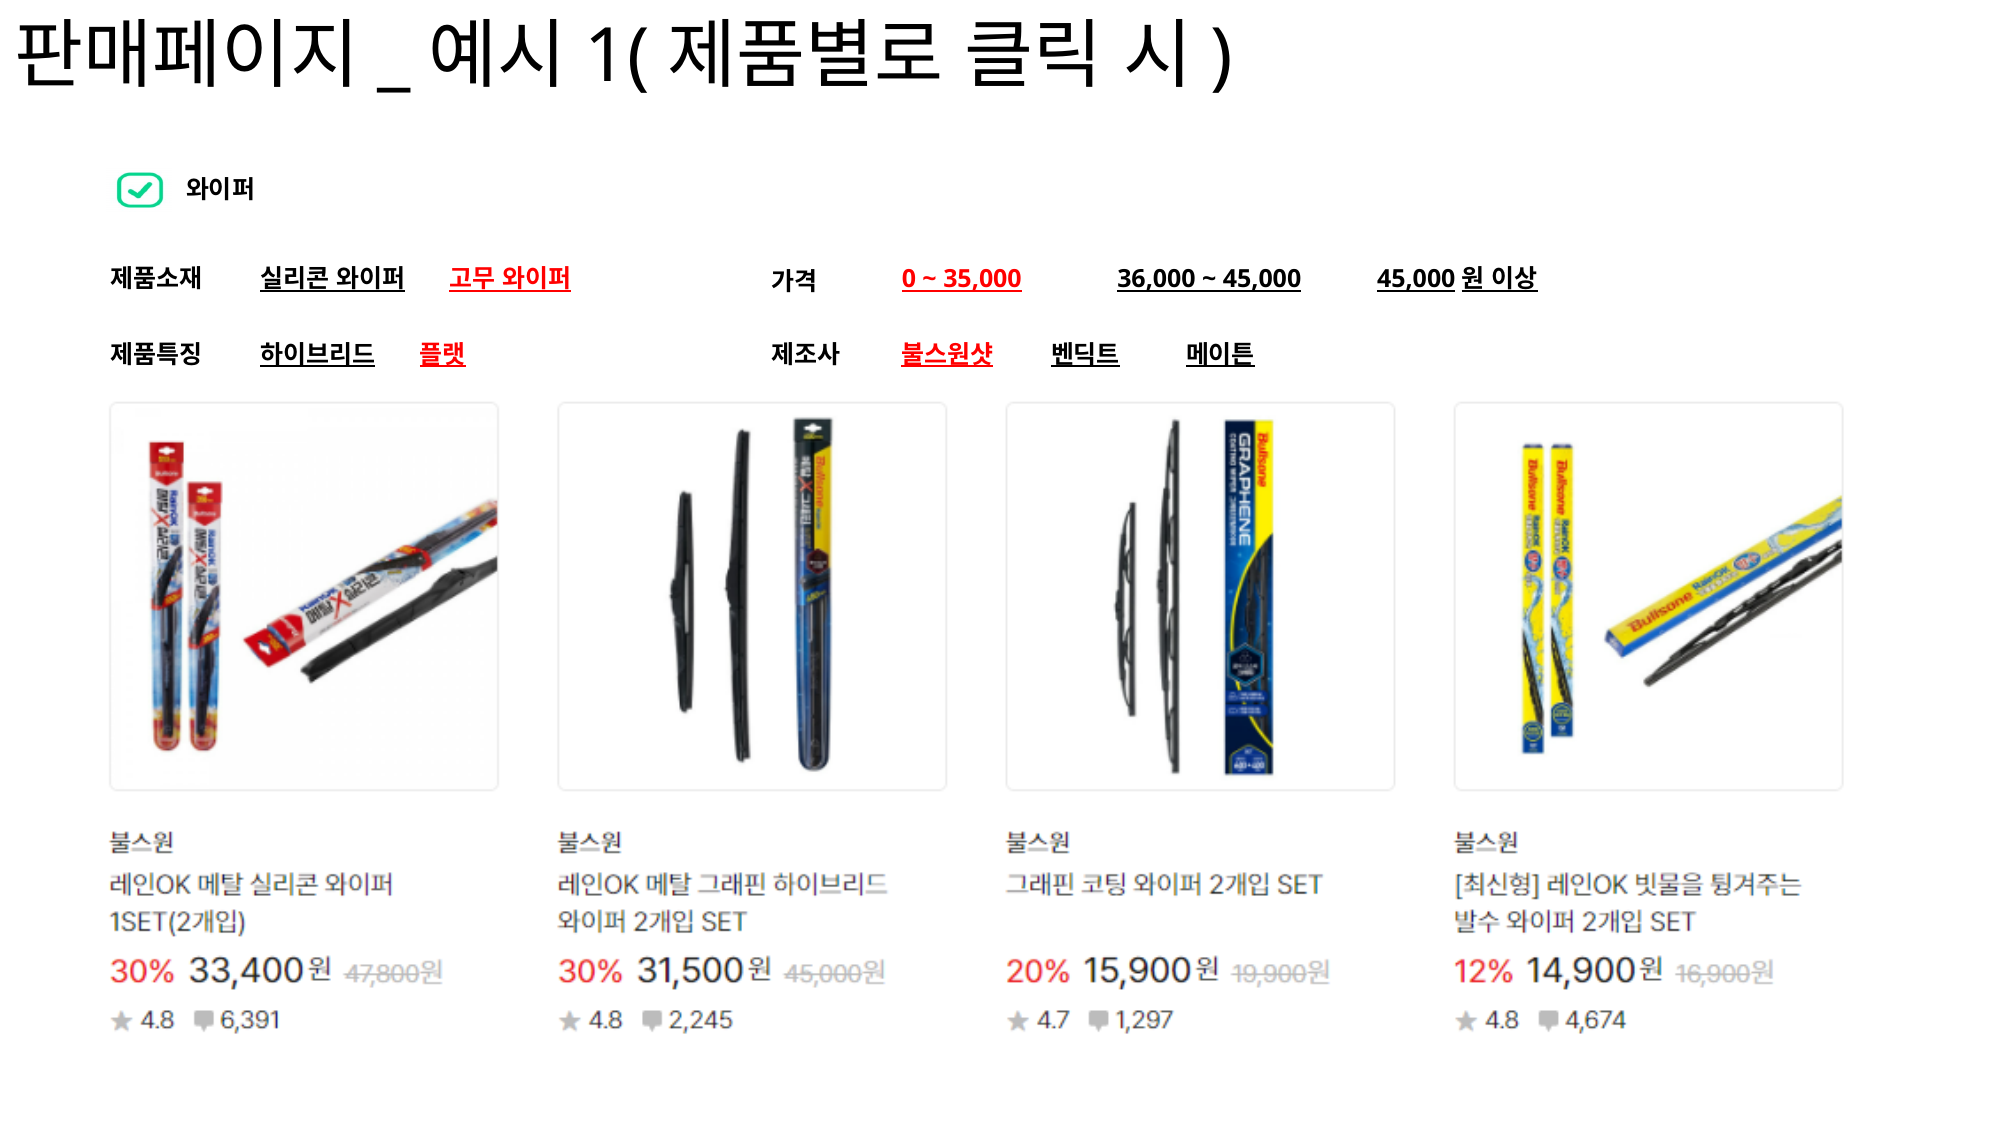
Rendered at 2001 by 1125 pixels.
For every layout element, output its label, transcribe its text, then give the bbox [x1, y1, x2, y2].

picture [106, 388, 1868, 1087]
text_box 하이브리드 [245, 330, 404, 376]
text_box 가격 [756, 258, 907, 304]
text_box 제품특징 [95, 330, 245, 376]
text_box 메이튼 [1171, 330, 1321, 376]
text_box 45,000원 이상 [1362, 255, 1622, 301]
text_box 와이퍼 [173, 166, 280, 212]
text_box 실리콘 와이퍼 [245, 255, 434, 301]
text_box 고무 와이퍼 [434, 255, 623, 301]
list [105, 166, 173, 213]
text_box 제품소재 [95, 254, 245, 300]
text_box 36,000 ~ 45,000 [1102, 255, 1362, 301]
text_box 불스원샷 [886, 330, 1036, 376]
text_box 제조사 [756, 330, 886, 376]
title 판매페이지_예시1(제품별로 클릭 시) [0, 0, 1725, 166]
text_box 0 ~ 35,000 [886, 255, 1076, 301]
text_box 벤딕트 [1036, 330, 1171, 376]
text_box 플랫 [404, 330, 594, 376]
